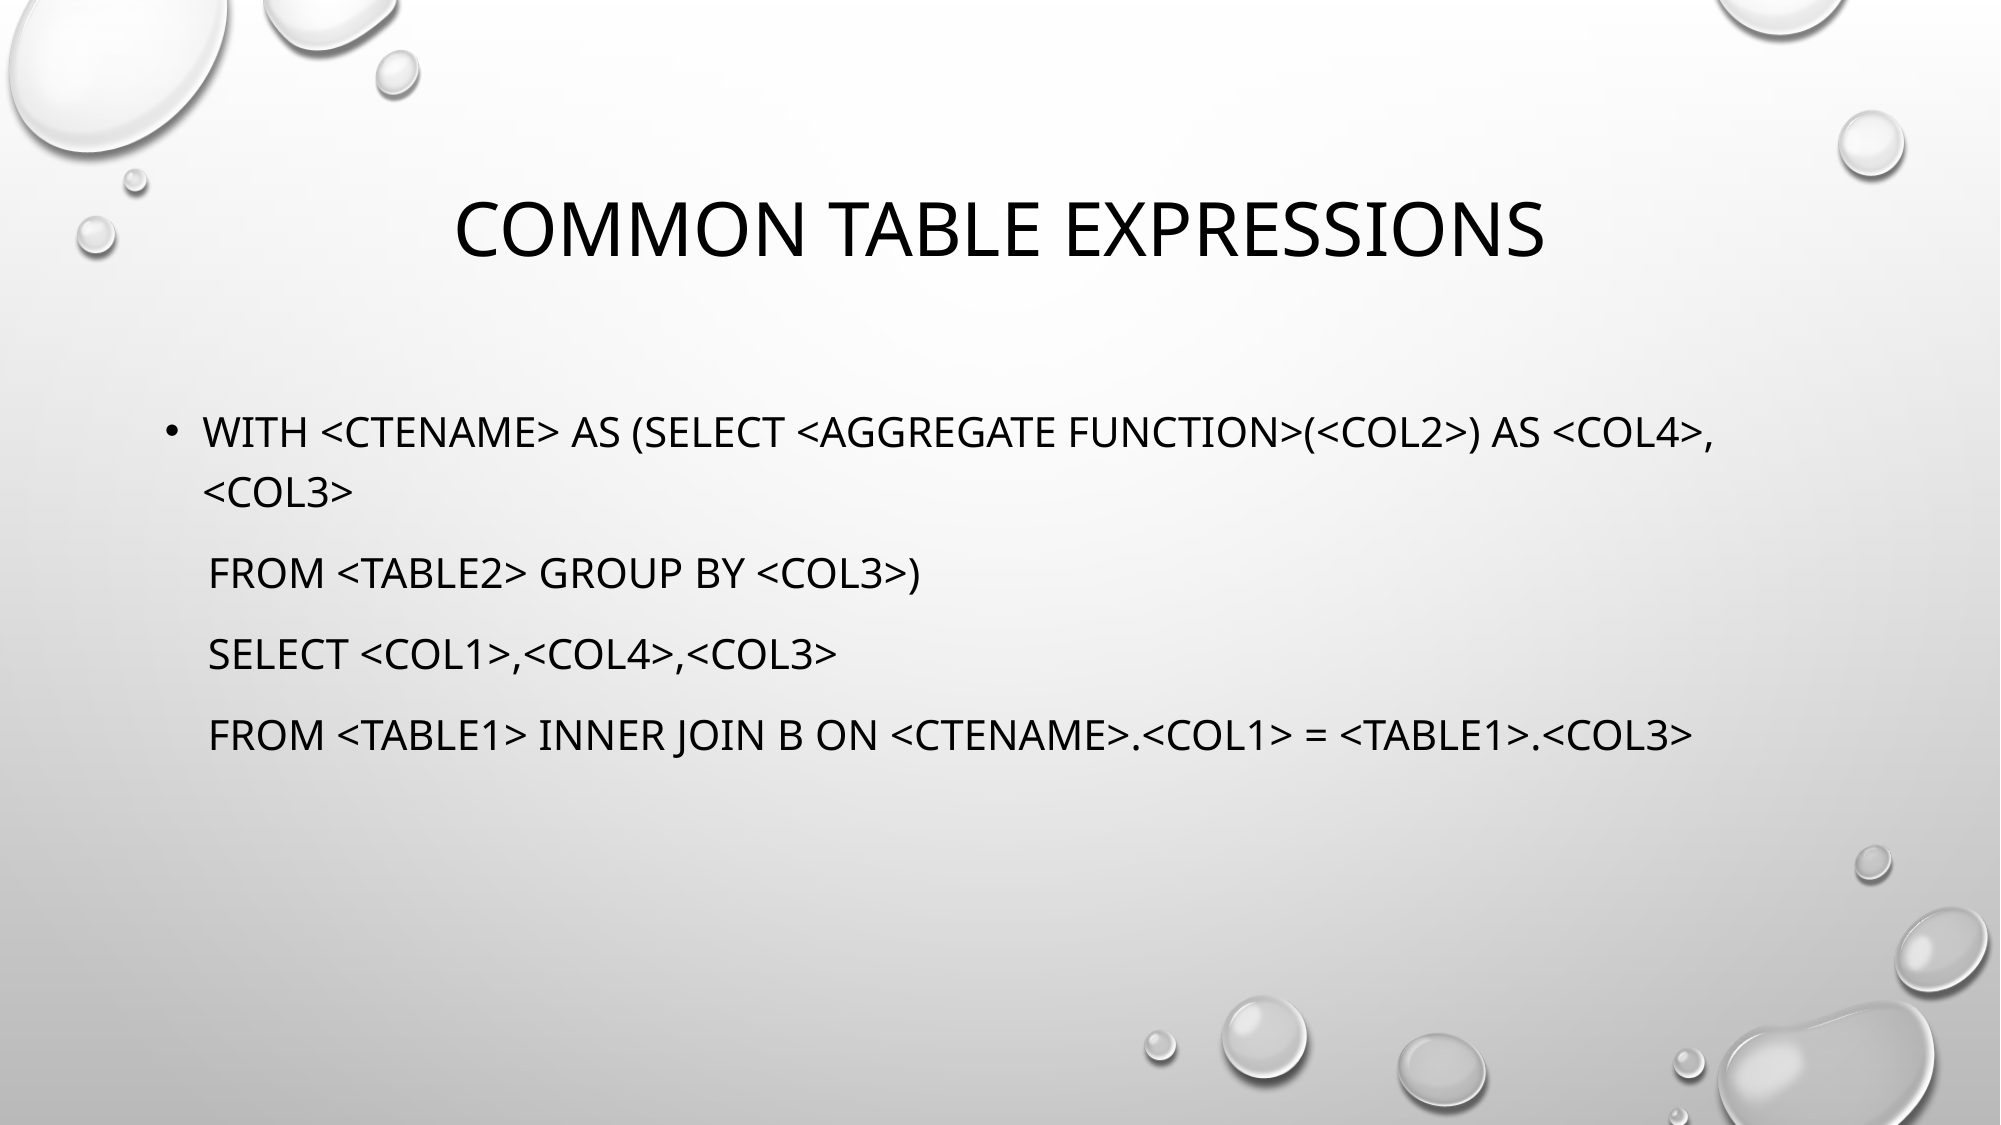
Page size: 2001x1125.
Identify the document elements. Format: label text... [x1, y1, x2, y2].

title Common Table Expressions [149, 101, 1851, 364]
picture [0, 0, 2000, 1125]
list WITH <cteName> AS (SELECT <aggregate function>(<col2>) AS <col4>, <col3> FROM <table2> GROUP BY <col3>) SELECT <col1>,<col4>,<col3> FROM <table1> INNER JOIN b ON <cteName>.<col1> = <table1>.<col3> [149, 388, 1850, 950]
